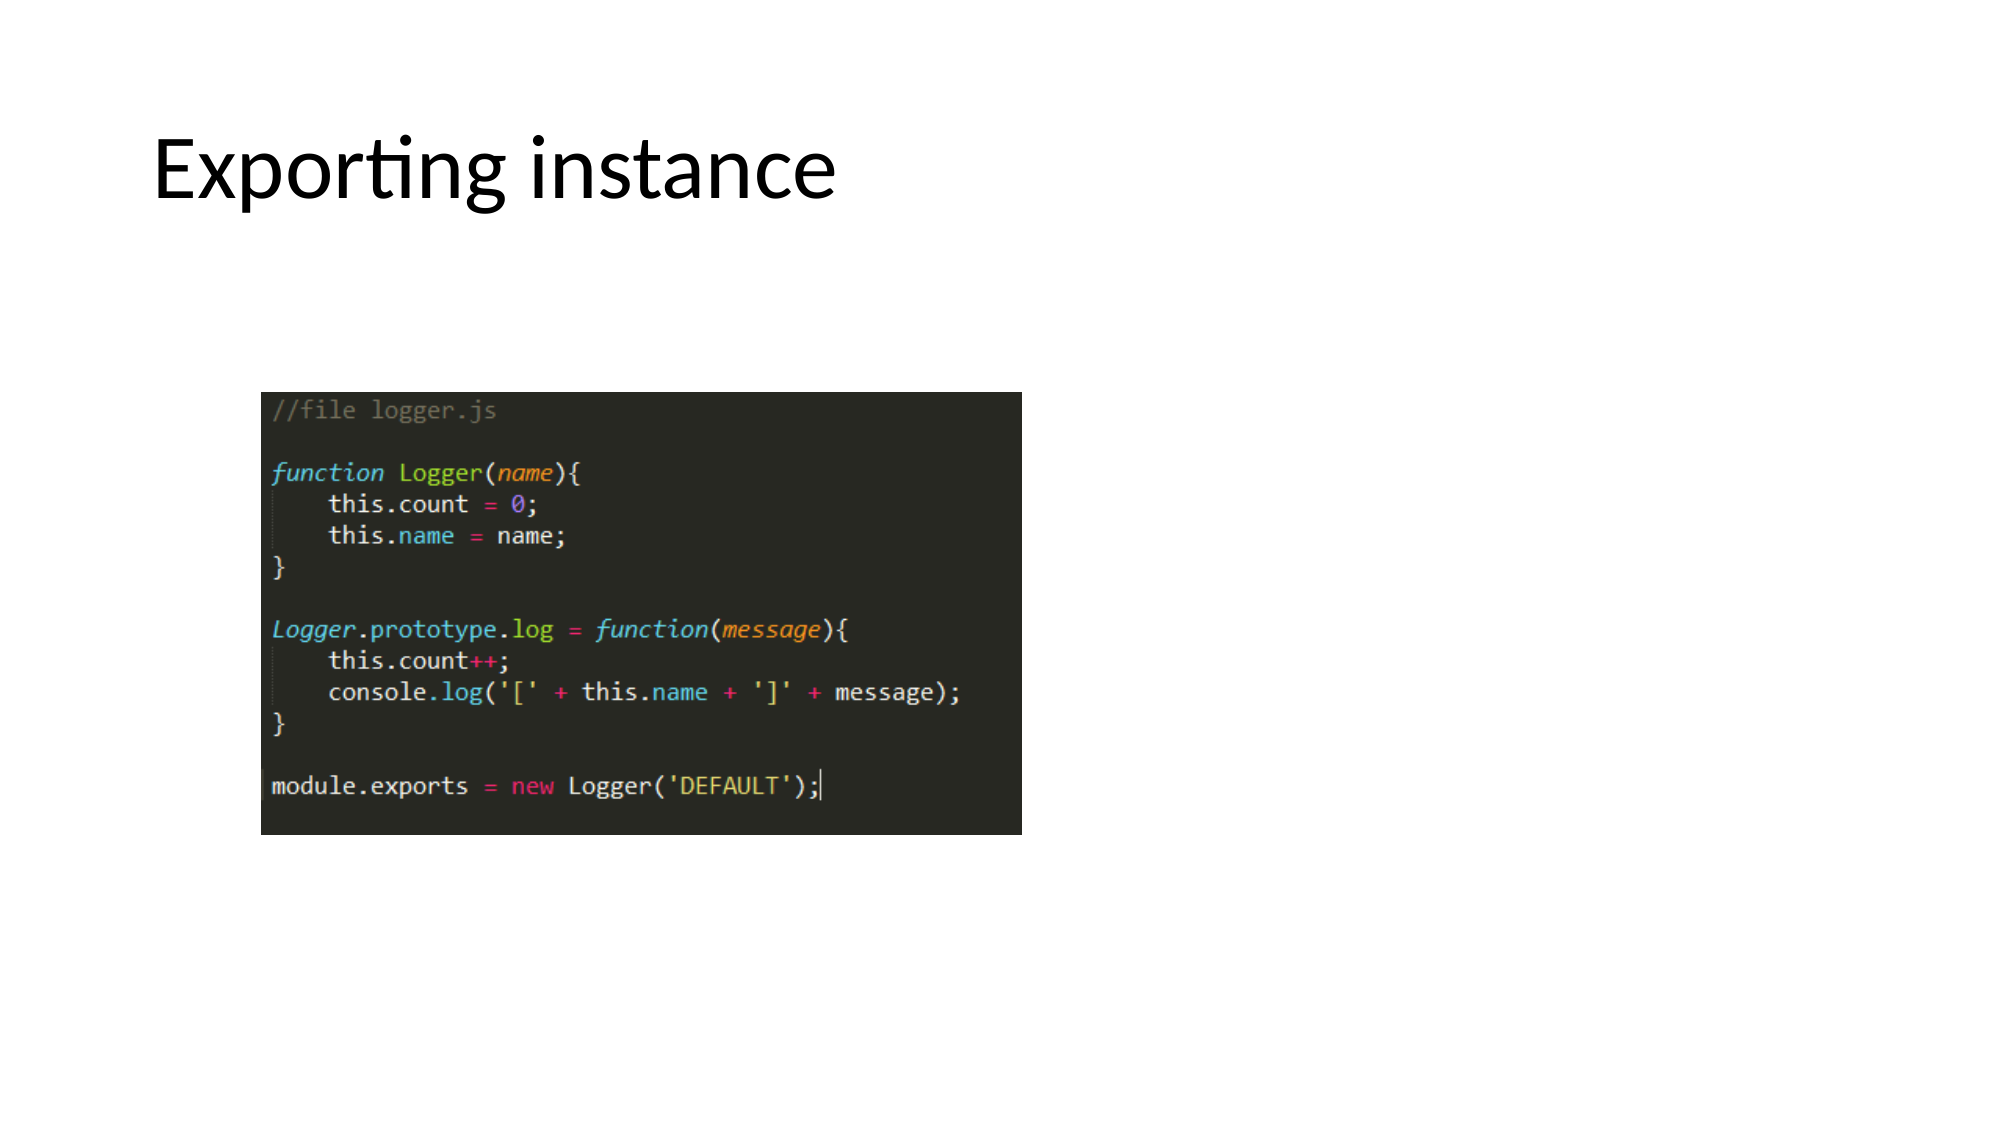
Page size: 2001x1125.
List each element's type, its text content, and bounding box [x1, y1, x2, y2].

title Exporting instance [137, 59, 1863, 278]
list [261, 392, 1022, 835]
